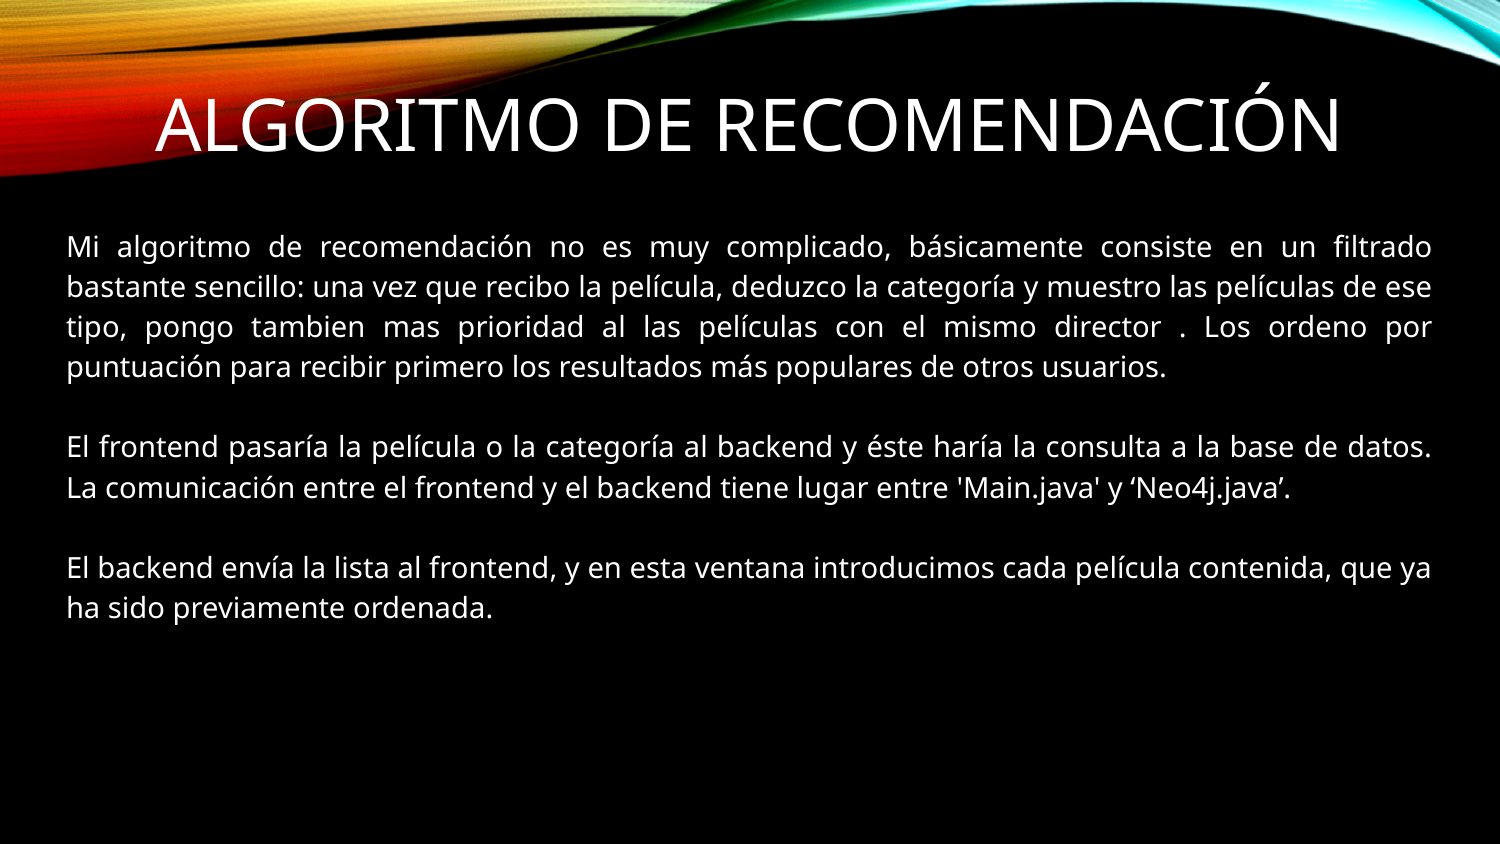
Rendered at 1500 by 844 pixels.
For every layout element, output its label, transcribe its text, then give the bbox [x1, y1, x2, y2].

picture [0, 0, 1500, 178]
list Mi algoritmo de recomendación no es muy complicado, básicamente consiste en un filtrado bastante sencillo: una vez que recibo la película, deduzco la categoría y muestro las películas de ese tipo, pongo tambien mas prioridad al las películas con el mismo director . Los ordeno por puntuación para recibir primero los resultados más populares de otros usuarios. El frontend pasaría la película o la categoría al backend y éste haría la consulta a la base de datos. La comunicación entre el frontend y el backend tiene lugar entre 'Main.java' y ‘Neo4j.java’. El backend envía la lista al frontend, y en esta ventana introducimos cada película contenida, que ya ha sido previamente ordenada. [51, 207, 1449, 750]
title ALGORITMO DE RECOMENDACIÓN [51, 72, 1449, 189]
